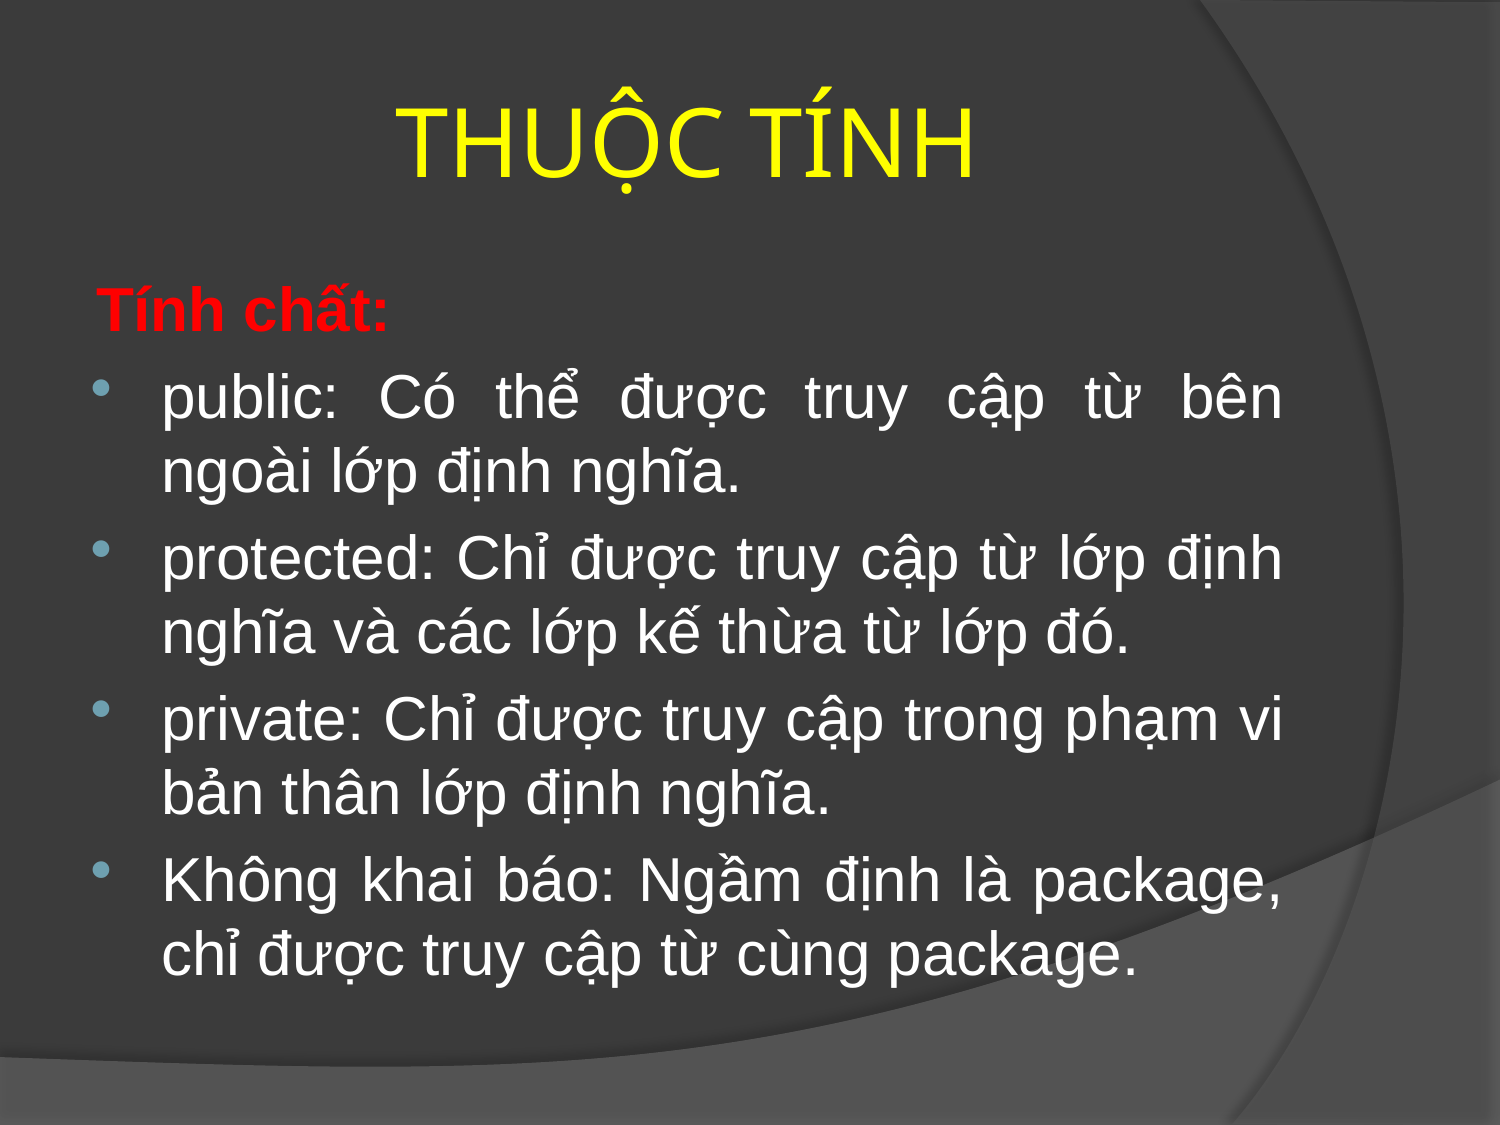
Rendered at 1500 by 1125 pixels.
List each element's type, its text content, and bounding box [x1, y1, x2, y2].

title THUỘC TÍNH [75, 45, 1300, 233]
list Tính chất: public: Có thể được truy cập từ bên ngoài lớp định nghĩa. protected: Chỉ được truy cập từ lớp định nghĩa và các lớp kế thừa từ lớp đó. private: Chỉ được truy cập trong phạm vi bản thân lớp định nghĩa. Không khai báo: Ngầm định là package, chỉ được truy cập từ cùng package. [75, 262, 1300, 1005]
